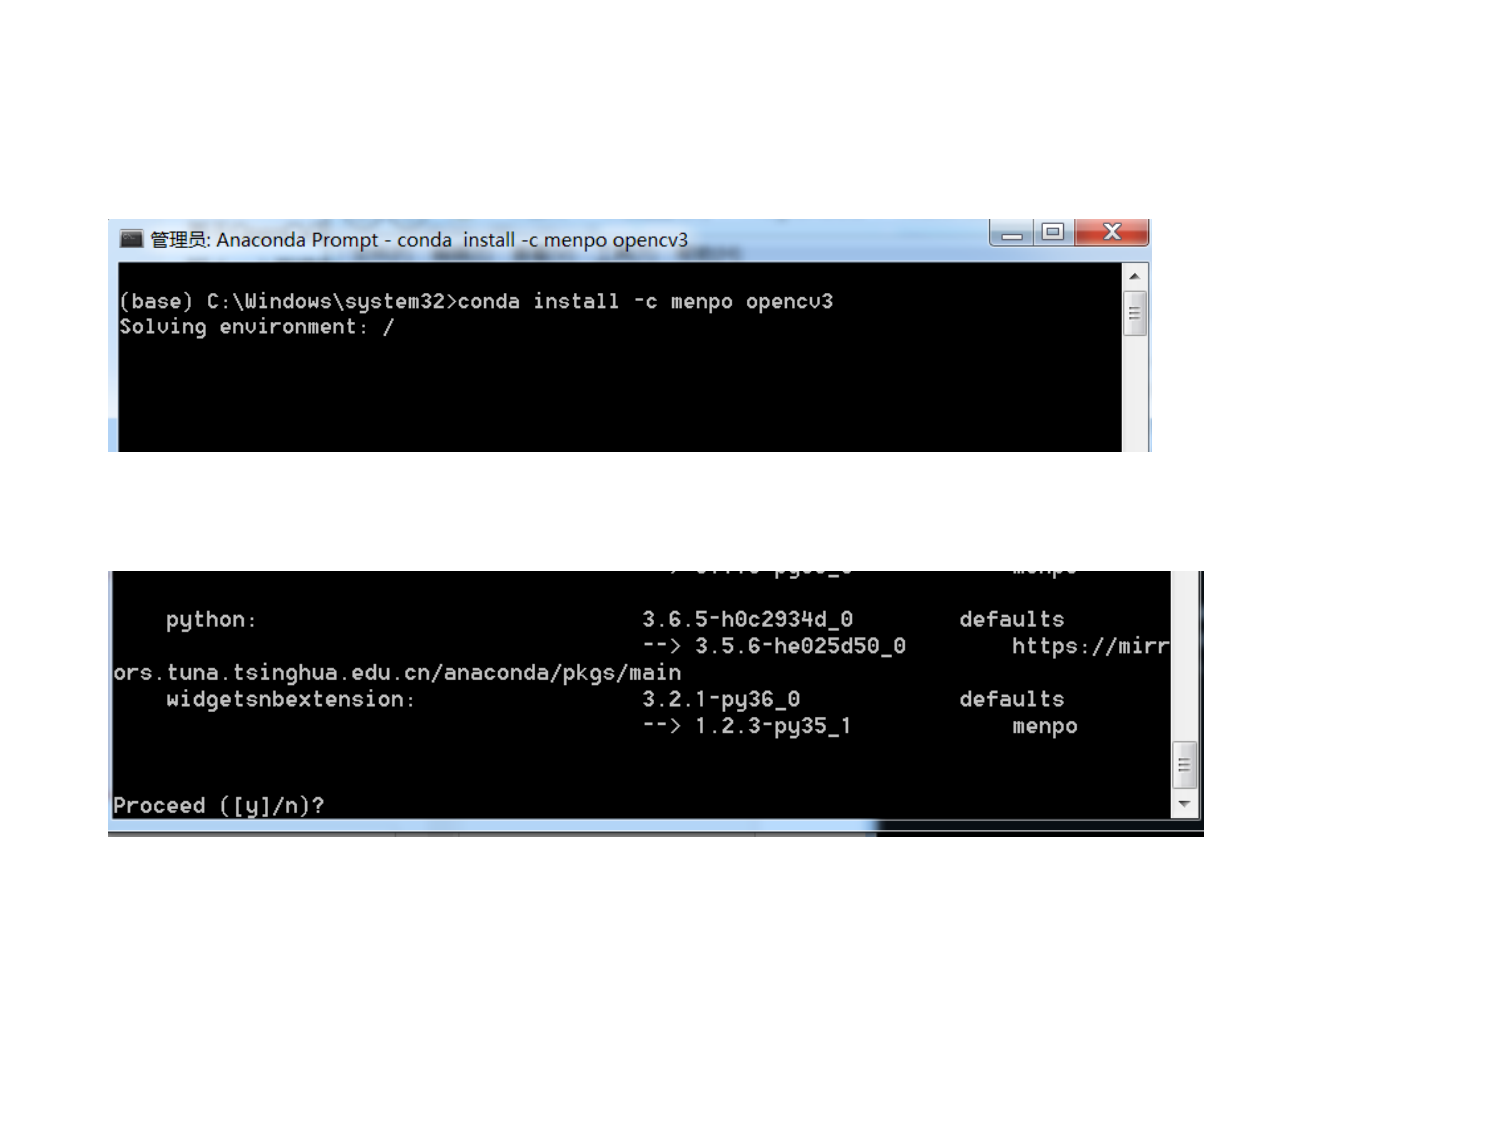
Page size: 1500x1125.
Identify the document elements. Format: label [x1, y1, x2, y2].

picture [108, 571, 1204, 837]
picture [108, 219, 1152, 452]
